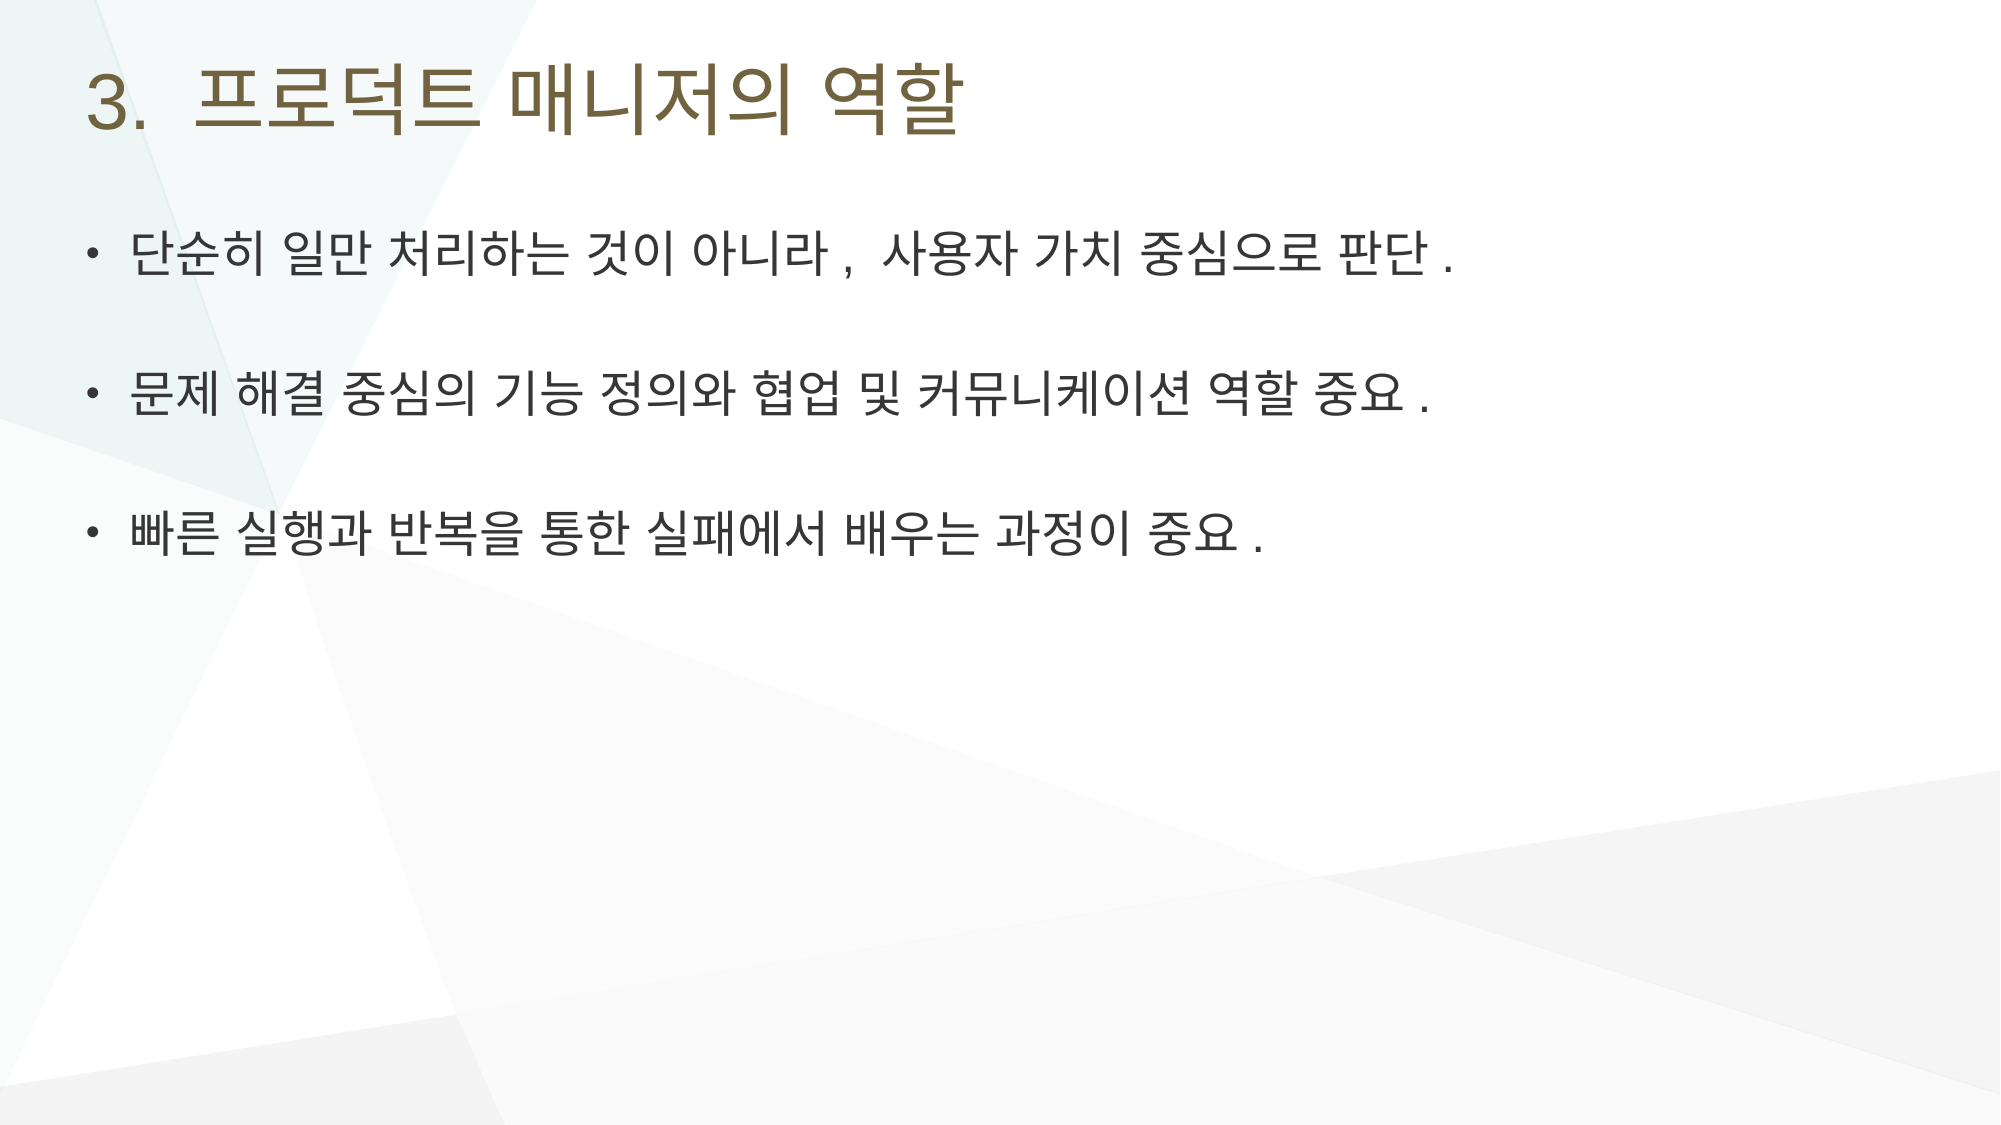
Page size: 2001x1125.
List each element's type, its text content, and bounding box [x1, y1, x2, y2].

list 단순히 일만 처리하는 것이 아니라, 사용자 가치 중심으로 판단. 문제 해결 중심의 기능 정의와 협업 및 커뮤니케이션 역할 중요. 빠른 실행과 반복을 통한 실패에서 배우는 과정이 중요. [70, 214, 1925, 1029]
title 3. 프로덕트 매니저의 역할 [70, 20, 1925, 175]
